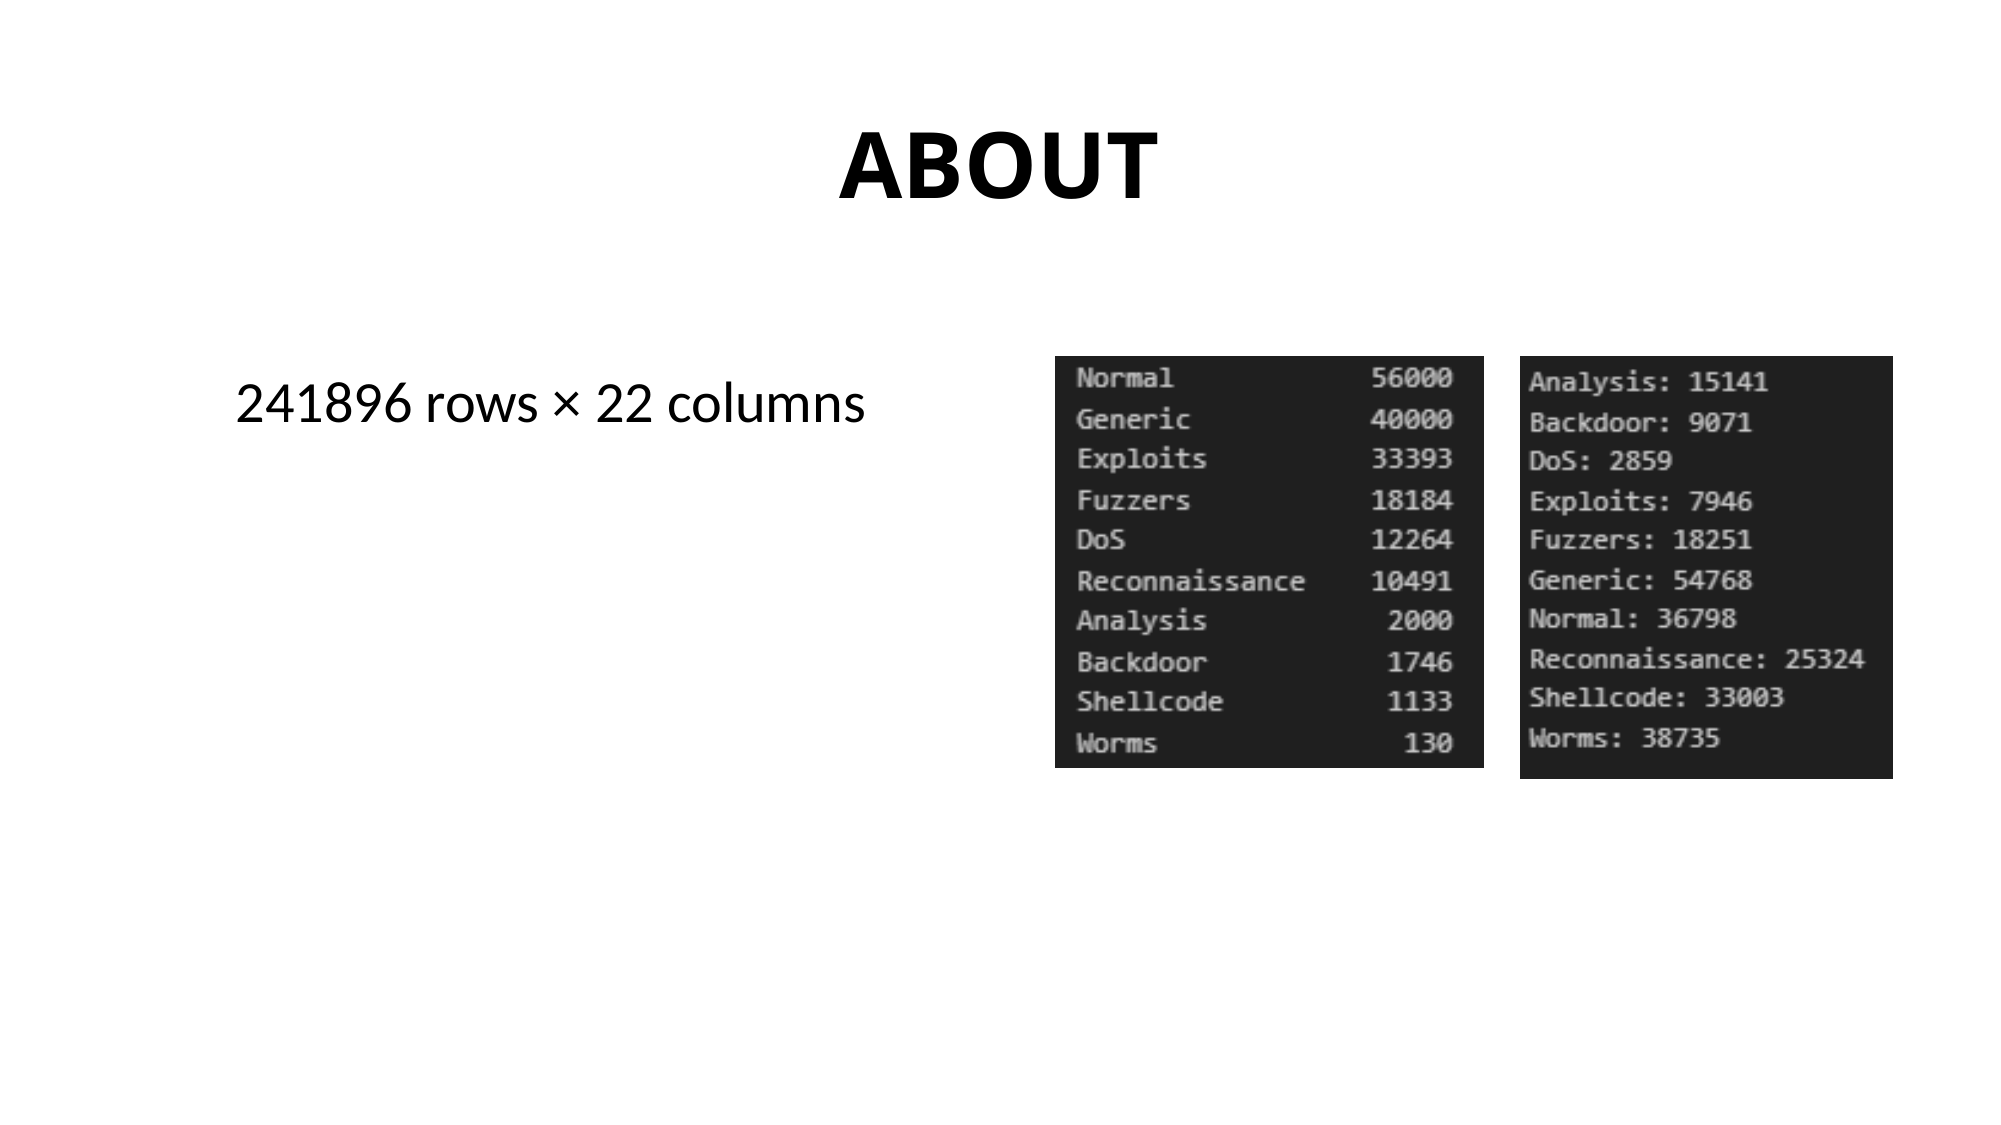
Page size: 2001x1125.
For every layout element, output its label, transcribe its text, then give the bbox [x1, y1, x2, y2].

picture [1520, 356, 1893, 779]
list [1055, 357, 1484, 768]
text_box 241896 rows × 22 columns [220, 357, 1055, 442]
title ABOUT [137, 59, 1863, 278]
